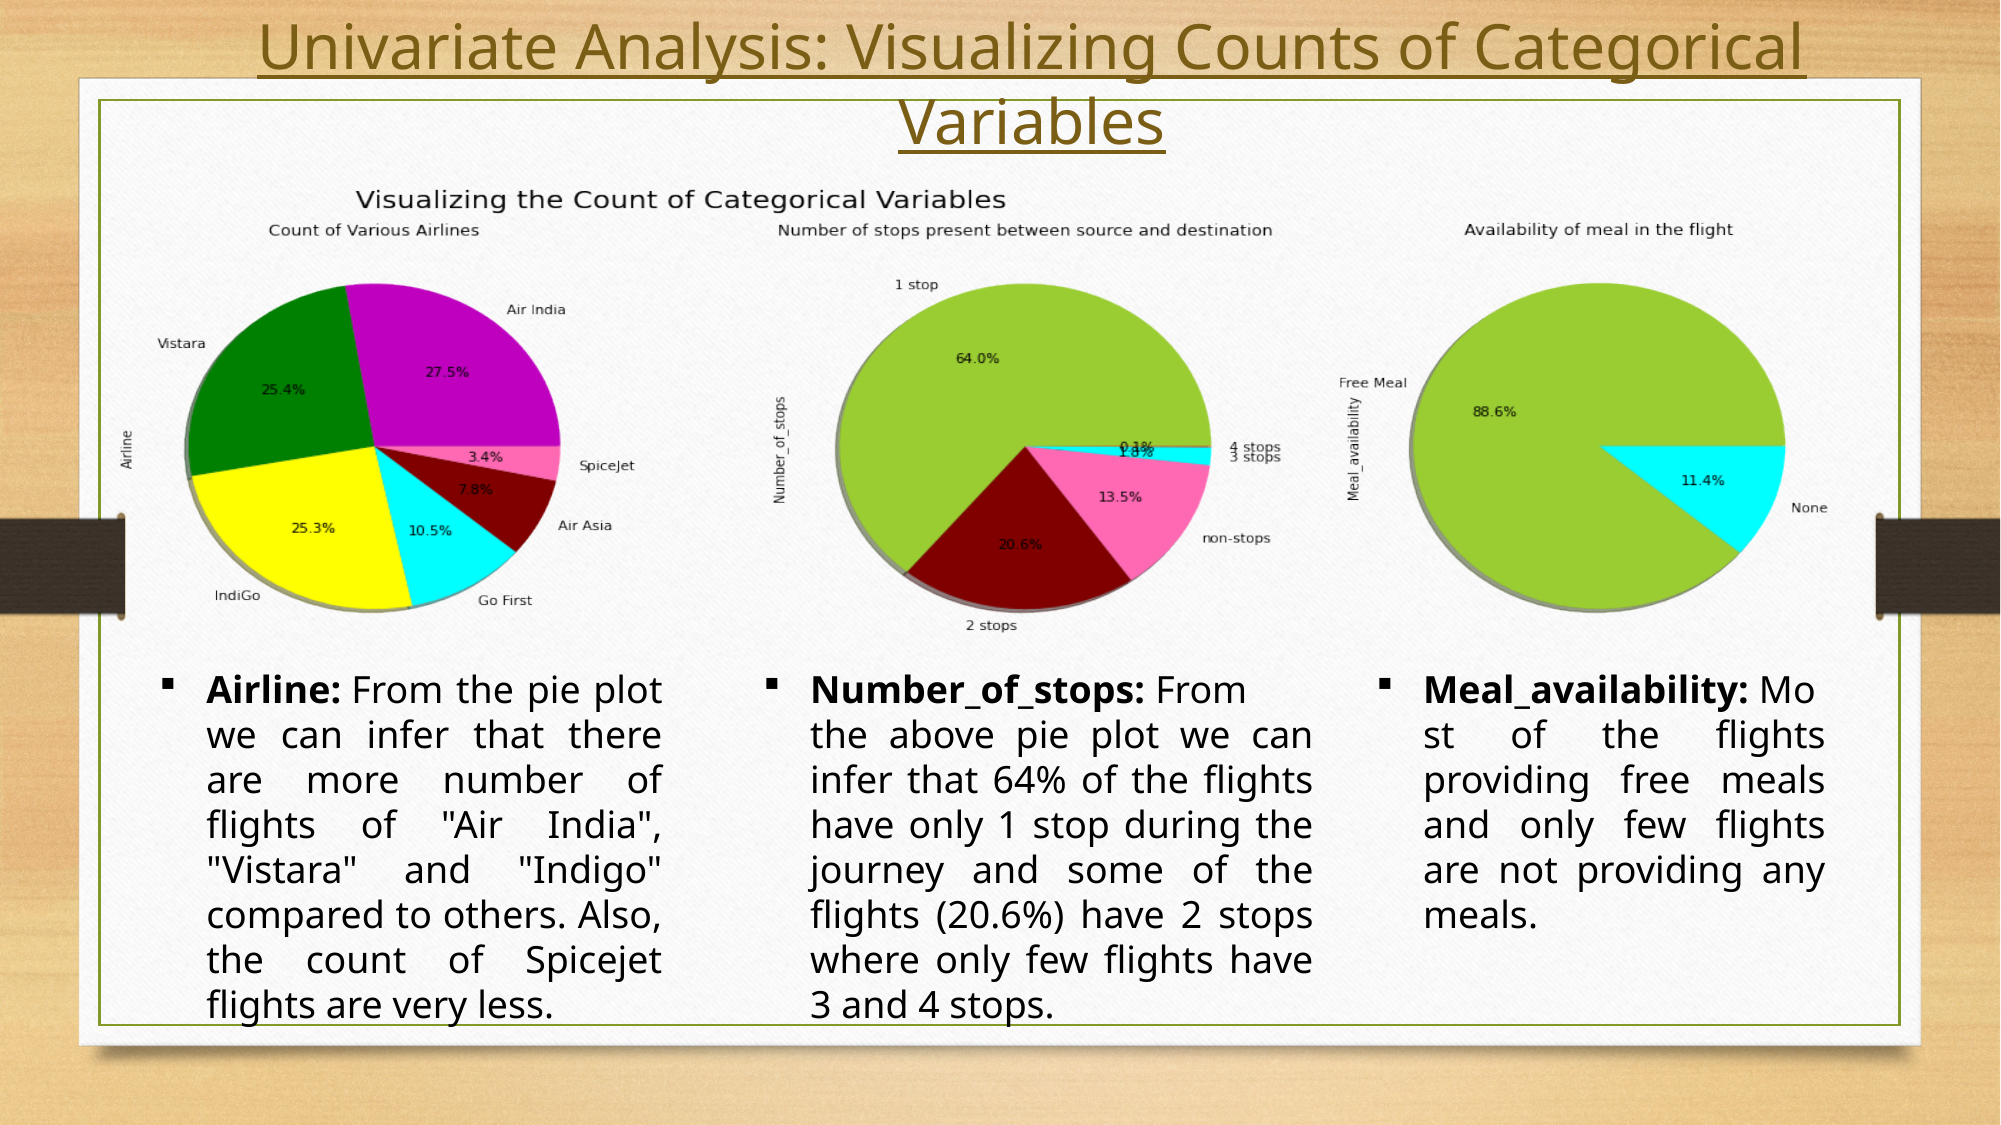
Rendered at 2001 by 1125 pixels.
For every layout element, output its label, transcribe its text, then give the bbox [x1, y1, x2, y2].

text_box Univariate Analysis: Visualizing Counts of Categorical Variables [144, 0, 1920, 165]
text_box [112, 180, 1841, 998]
picture [0, 0, 2001, 1125]
